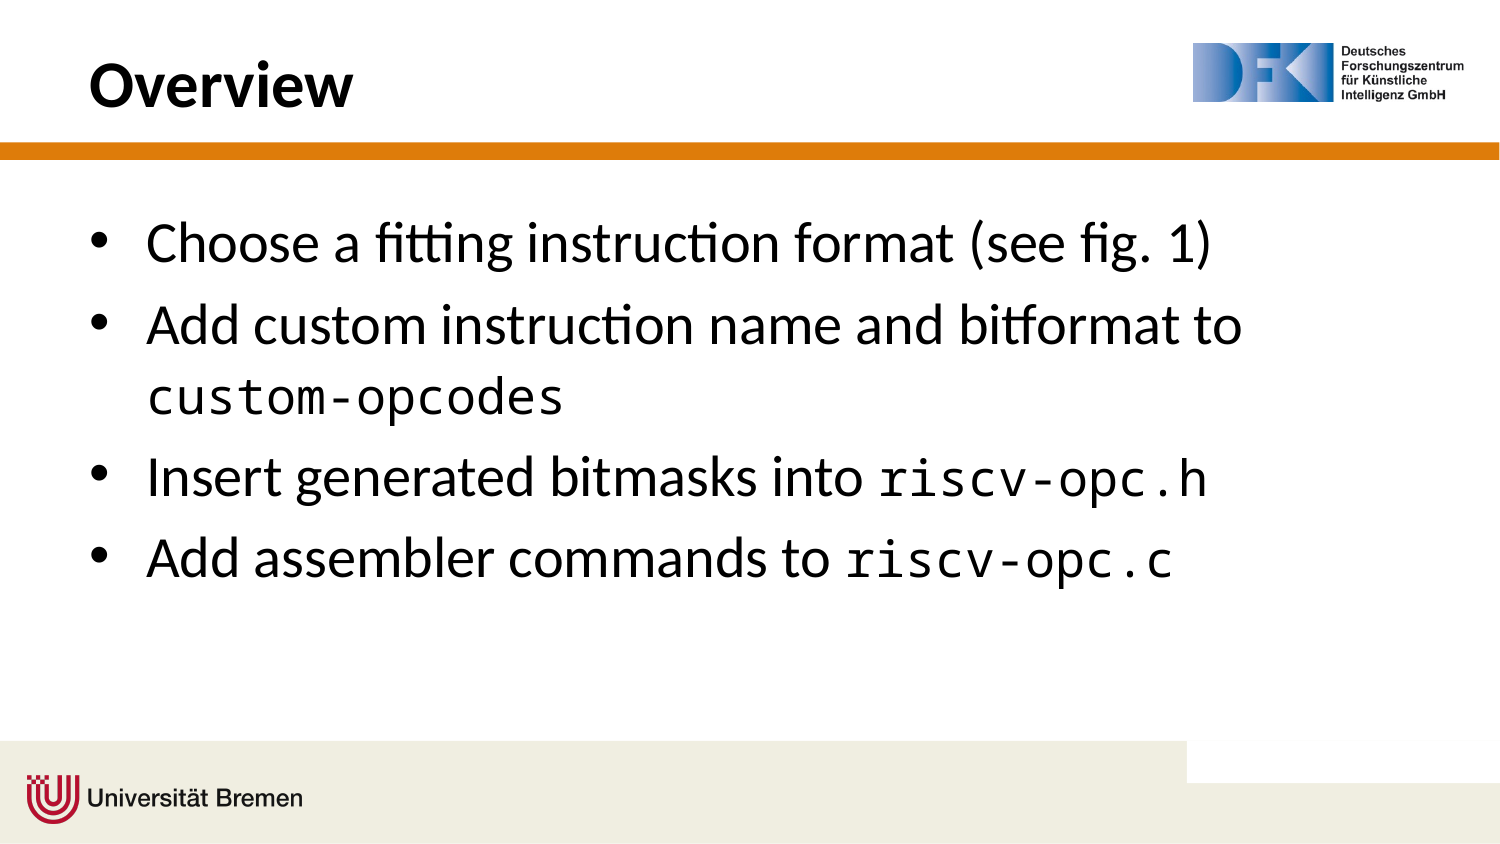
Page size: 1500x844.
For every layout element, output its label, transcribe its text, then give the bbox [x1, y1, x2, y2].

title Overview [75, 33, 1425, 115]
list Choose a fitting instruction format (see fig. 1) Add custom instruction name and bitformat to custom-opcodes Insert generated bitmasks into riscv-opc.h Add assembler commands to riscv-opc.c [75, 196, 1425, 754]
picture [27, 775, 302, 824]
picture [1425, 43, 1471, 102]
